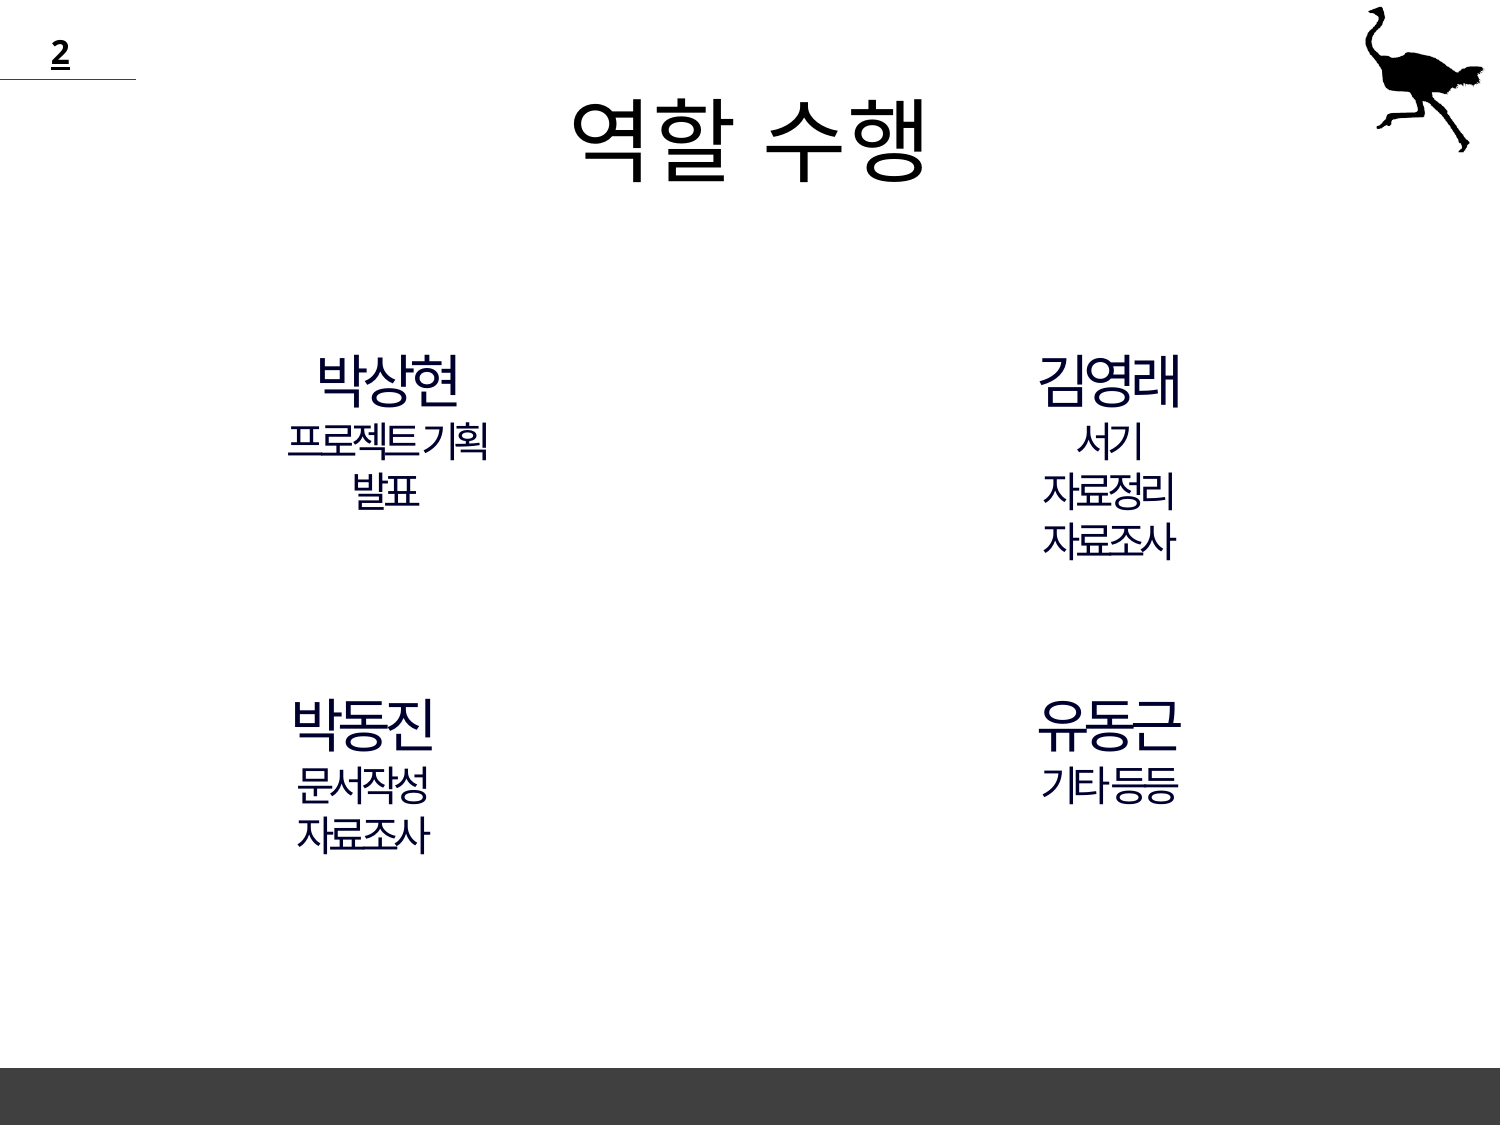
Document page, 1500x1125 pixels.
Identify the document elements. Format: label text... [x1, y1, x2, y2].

text_box 김영래 서기 자료정리 자료조사 [749, 338, 1472, 643]
title 역할 수행 [75, 45, 1425, 233]
text_box 2 [36, 23, 100, 78]
text_box 박동진 문서작성 자료조사 [3, 682, 725, 867]
text_box 박상현 프로젝트 기획 발표 [28, 338, 750, 593]
picture [1346, 2, 1500, 157]
text_box 유동근 기타 등등 [749, 682, 1472, 817]
text_box [0, 1068, 1500, 1125]
